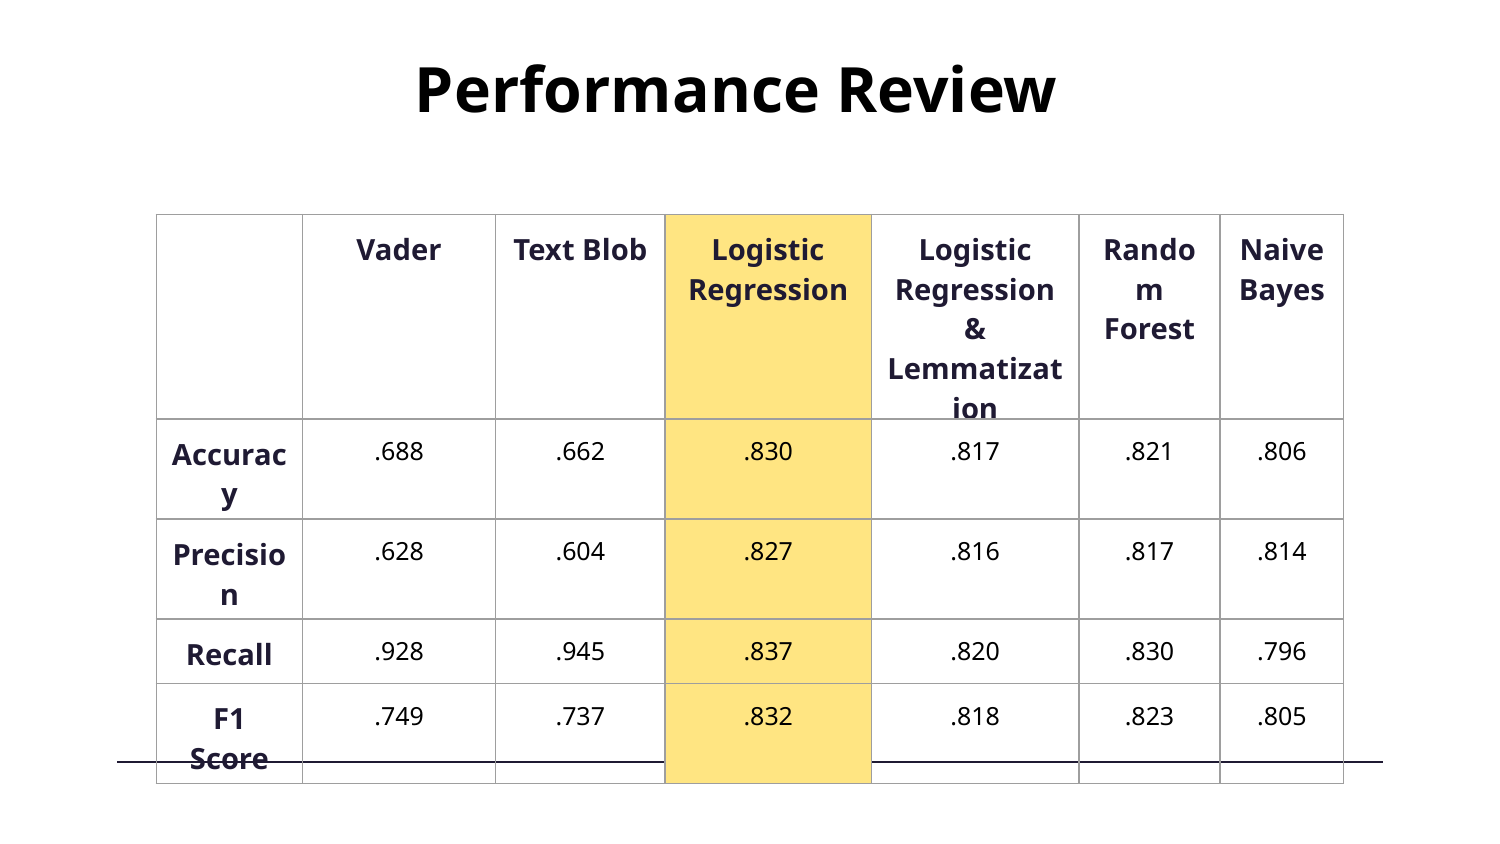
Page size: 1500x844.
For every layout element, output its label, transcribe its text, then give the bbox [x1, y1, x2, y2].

table_cell .805 [1221, 684, 1343, 783]
table_cell .814 [1221, 520, 1343, 618]
table_cell .688 [303, 420, 495, 518]
table_cell .662 [496, 420, 664, 518]
table_cell .837 [666, 620, 871, 683]
table_cell .628 [303, 520, 495, 618]
table_cell .823 [1080, 684, 1219, 783]
table_cell .604 [496, 520, 664, 618]
table_header Vader [303, 215, 495, 418]
table_cell .806 [1221, 420, 1343, 518]
table_cell F1 Score [157, 684, 302, 783]
table_cell .796 [1221, 620, 1343, 683]
table_cell .817 [872, 420, 1078, 518]
table_cell .928 [303, 620, 495, 683]
table_cell .821 [1080, 420, 1219, 518]
table_cell .945 [496, 620, 664, 683]
table_cell .830 [666, 420, 871, 518]
table_cell .827 [666, 520, 871, 618]
table_header Logistic Regression [666, 215, 871, 418]
table_header [157, 215, 302, 418]
table_cell .818 [872, 684, 1078, 783]
table_cell Precision [157, 520, 302, 618]
table_cell .749 [303, 684, 495, 783]
text_box Performance Review [302, 35, 1323, 140]
table_header Text Blob [496, 215, 664, 418]
table_cell .820 [872, 620, 1078, 683]
table_cell .817 [1080, 520, 1219, 618]
table_header Logistic Regression & Lemmatization [872, 215, 1078, 418]
table_cell .737 [496, 684, 664, 783]
table_cell .832 [666, 684, 871, 783]
table_header Random Forest [1080, 215, 1219, 418]
table_cell Recall [157, 620, 302, 683]
table_cell .816 [872, 520, 1078, 618]
table_cell Accuracy [157, 420, 302, 518]
table_header Naive Bayes [1221, 215, 1343, 418]
table_cell .830 [1080, 620, 1219, 683]
